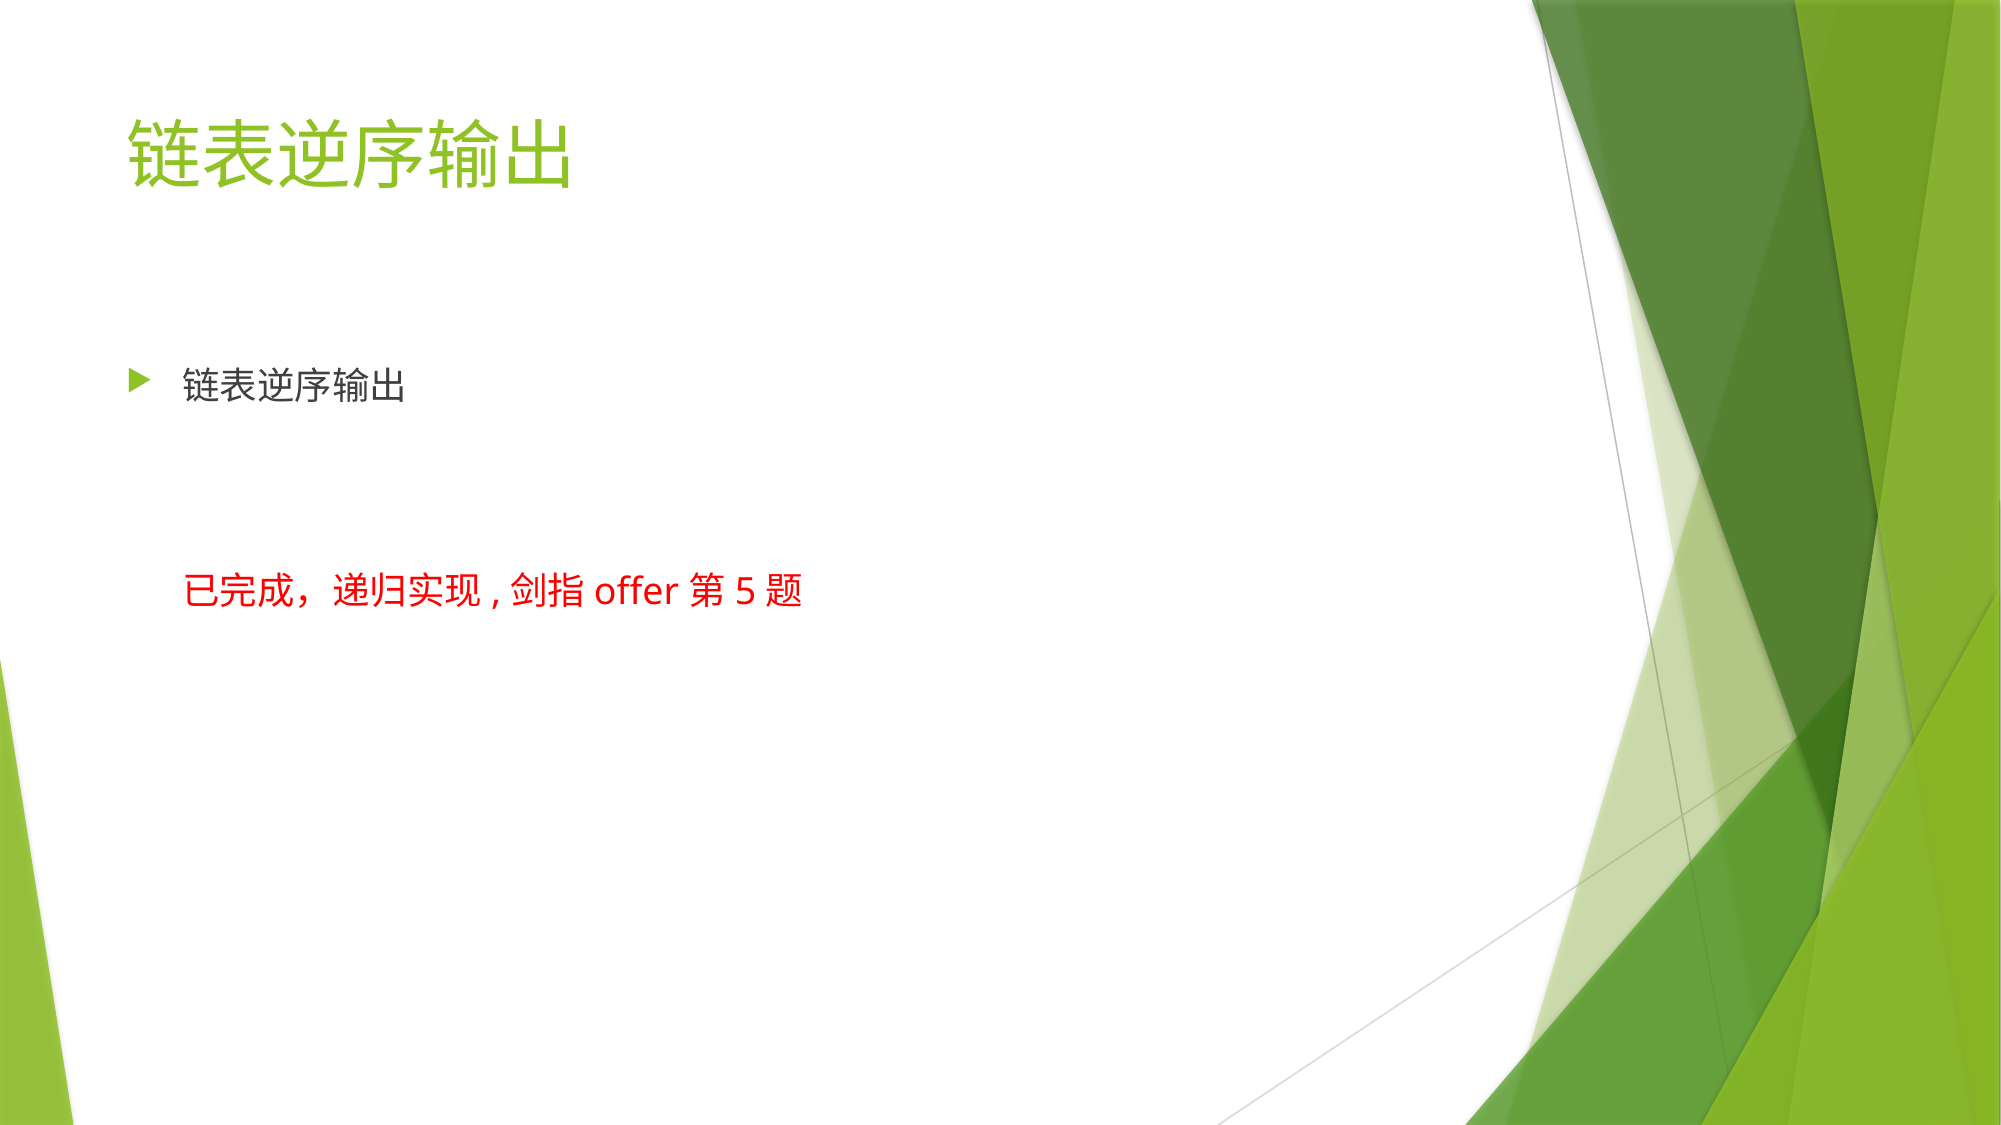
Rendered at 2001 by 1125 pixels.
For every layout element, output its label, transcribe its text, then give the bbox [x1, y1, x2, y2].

text_box 已完成，递归实现,剑指offer第5题 [167, 559, 906, 620]
list 链表逆序输出 [111, 354, 1522, 992]
title 链表逆序输出 [111, 99, 1522, 317]
